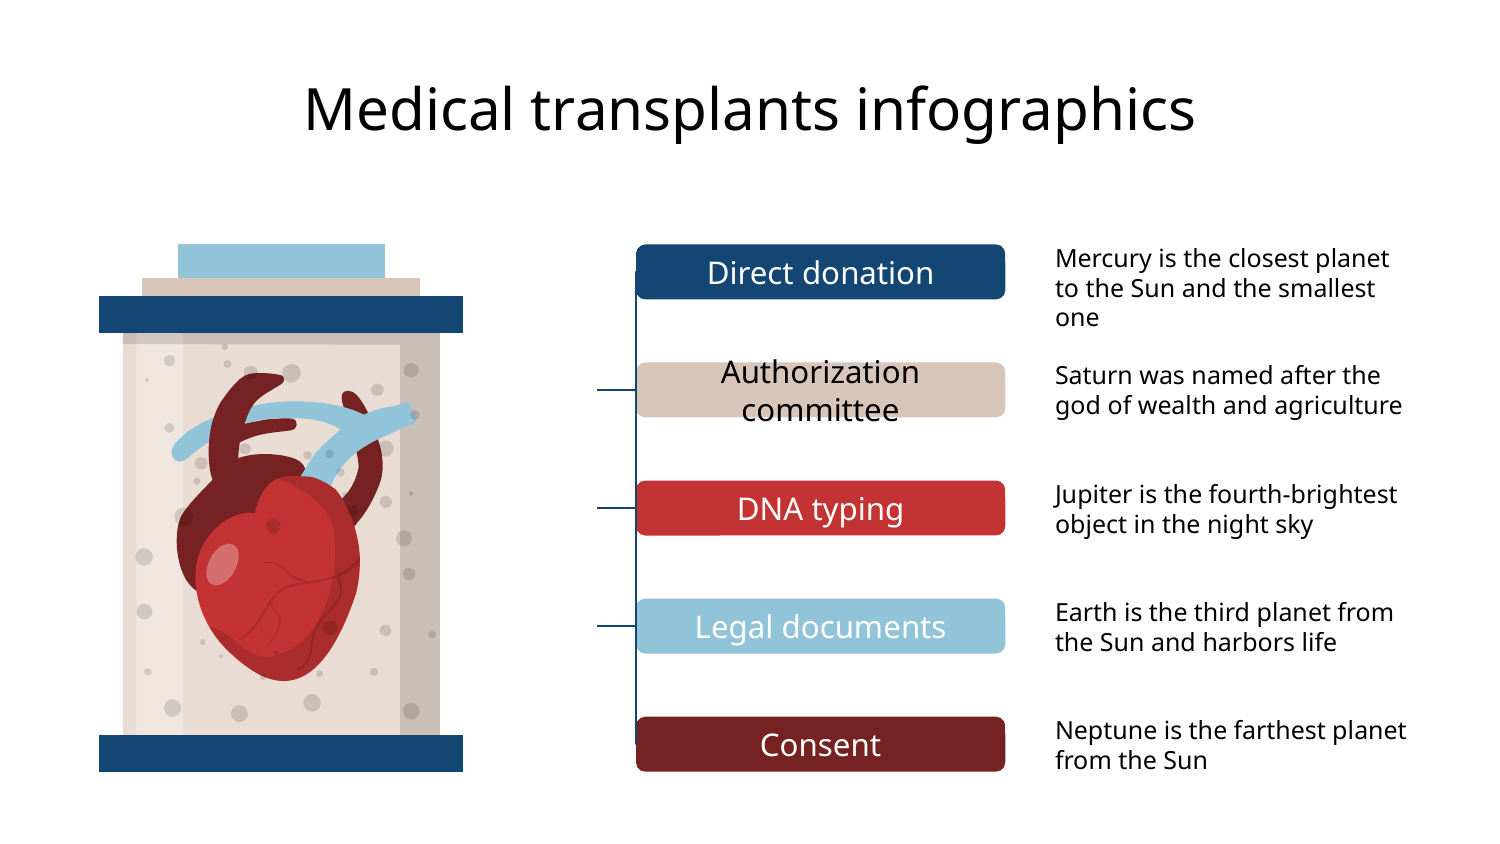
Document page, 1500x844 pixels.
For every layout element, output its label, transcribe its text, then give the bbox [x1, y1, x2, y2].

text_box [640, 474, 1425, 542]
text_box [635, 238, 1425, 305]
title Medical transplants infographics [75, 67, 1425, 147]
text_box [640, 593, 1425, 660]
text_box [635, 711, 1425, 778]
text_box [98, 244, 464, 772]
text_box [640, 356, 1425, 424]
